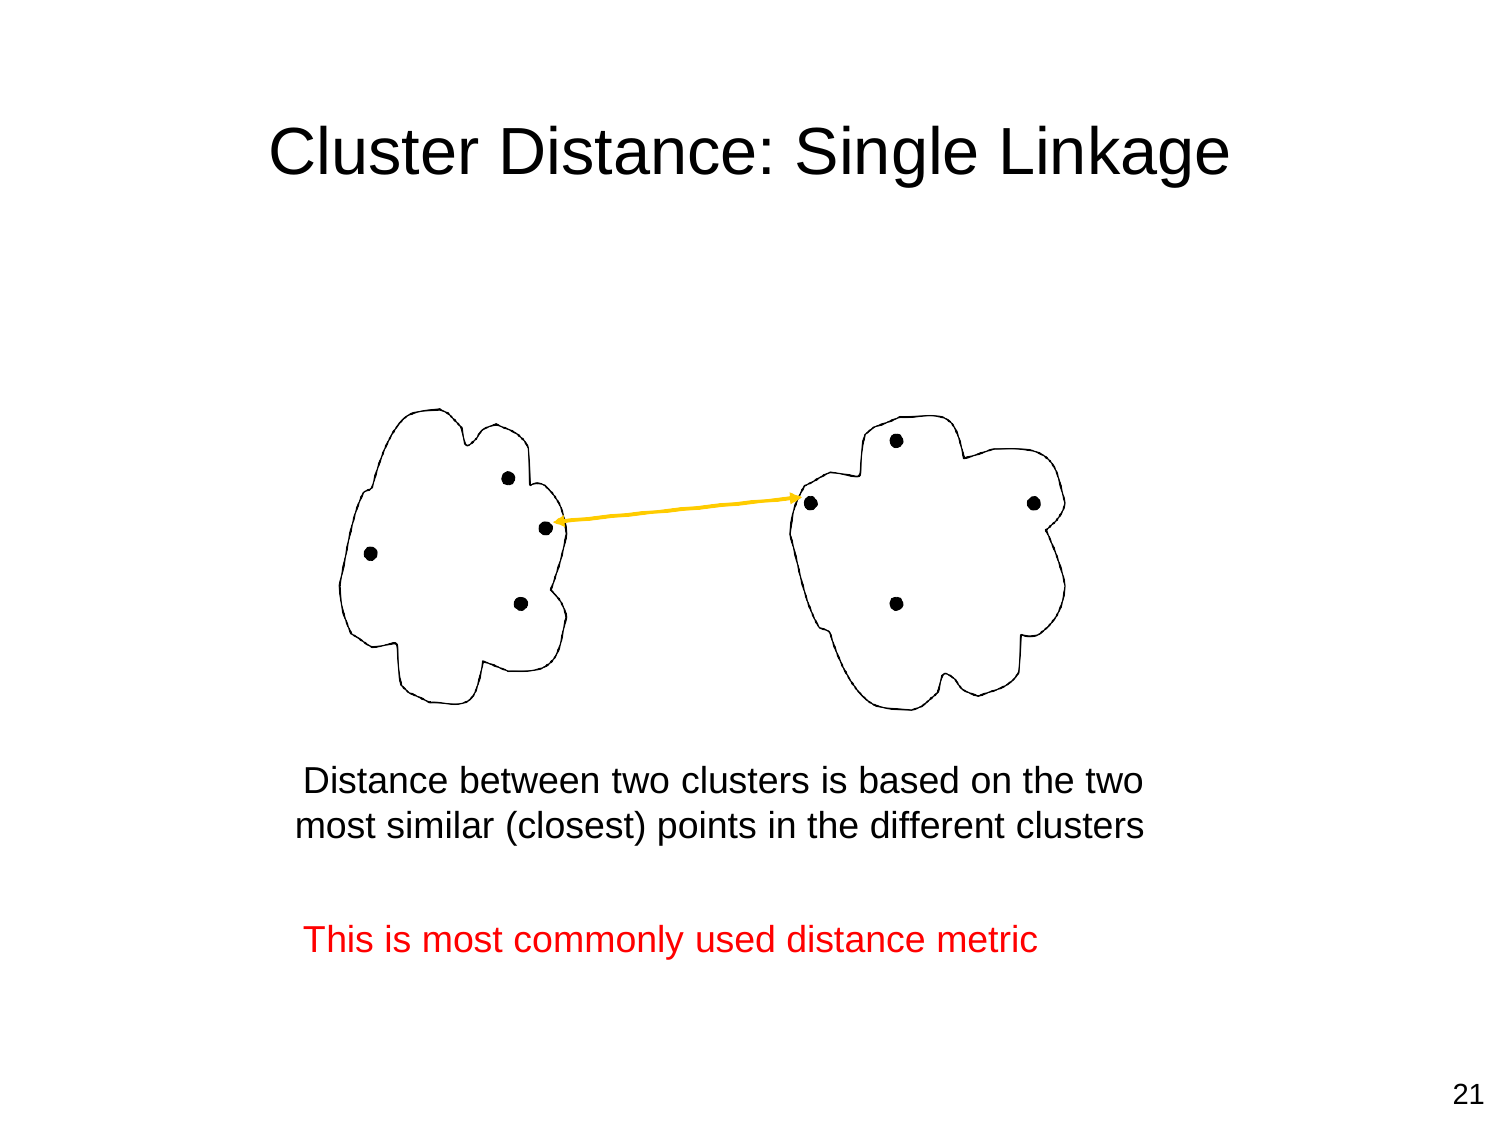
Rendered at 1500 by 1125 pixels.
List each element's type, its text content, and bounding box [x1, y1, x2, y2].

text_box [338, 408, 1066, 711]
text_box Distance between two clusters is based on the two most similar (closest) points in the different clusters This is most commonly used distance metric [292, 755, 1155, 960]
title Cluster Distance: Single Linkage [94, 96, 1406, 296]
slide_number 21 [1448, 1075, 1490, 1125]
